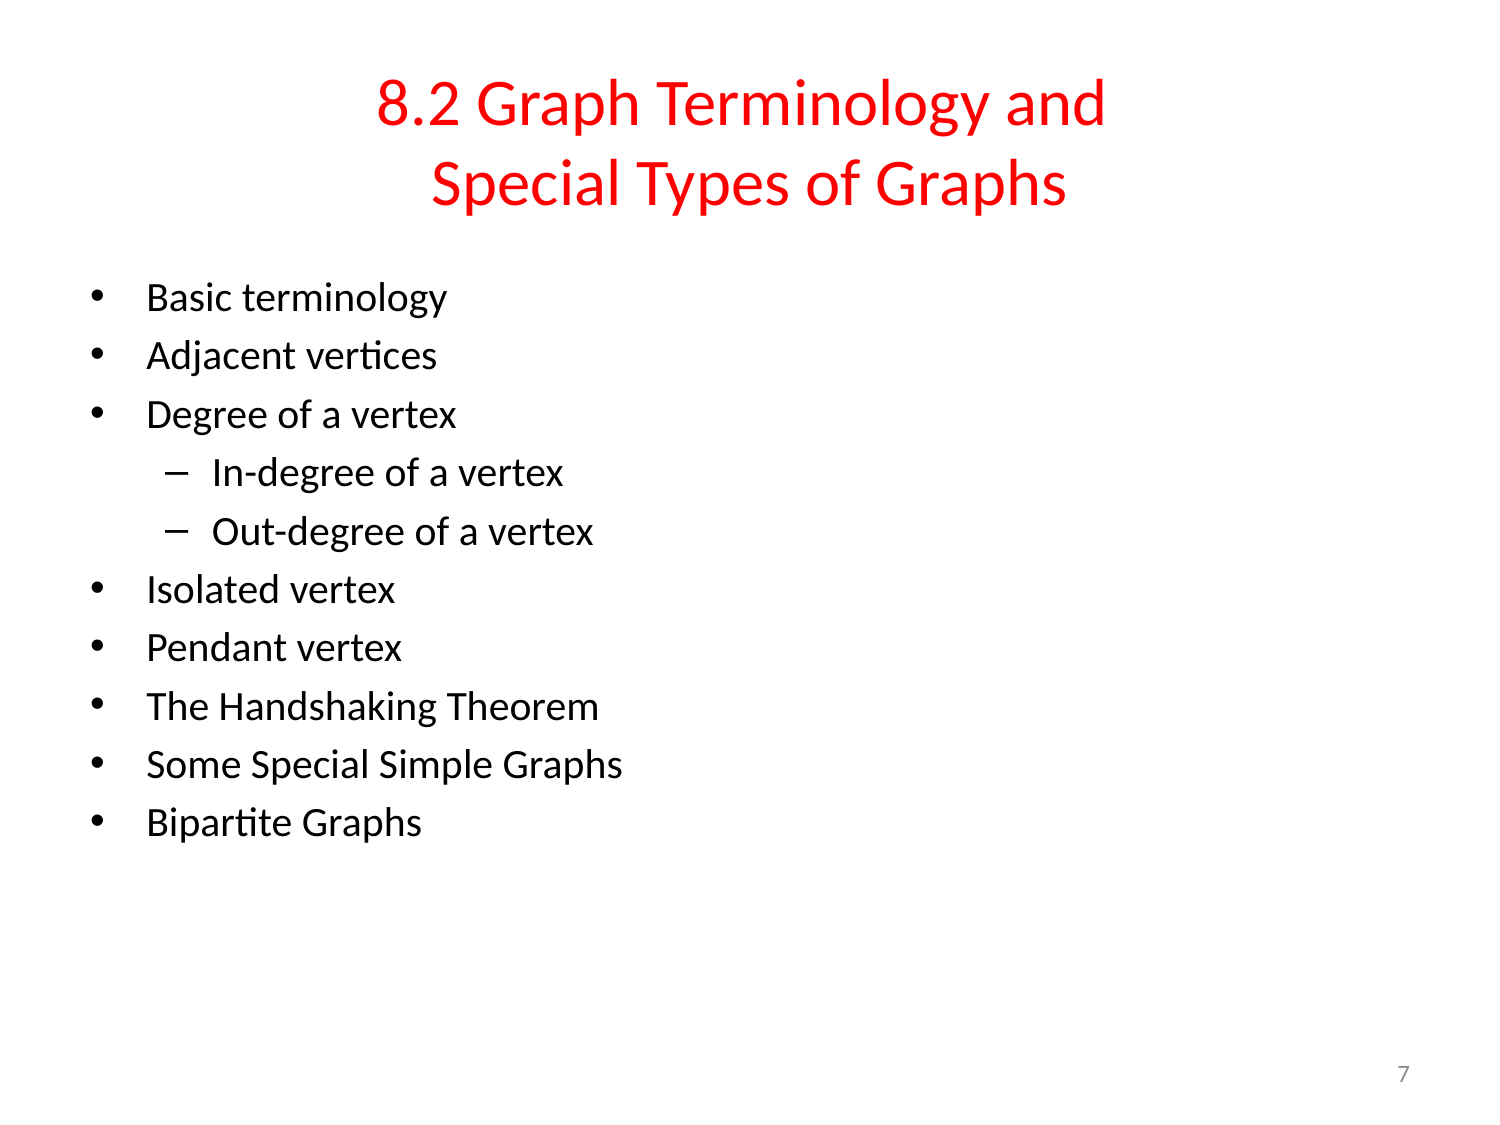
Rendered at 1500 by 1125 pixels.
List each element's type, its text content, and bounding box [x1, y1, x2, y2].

list Basic terminology Adjacent vertices Degree of a vertex In-degree of a vertex Out-degree of a vertex Isolated vertex Pendant vertex The Handshaking Theorem Some Special Simple Graphs Bipartite Graphs [74, 262, 1426, 1006]
slide_number 7 [1074, 1042, 1425, 1103]
title 8.2 Graph Terminology and Special Types of Graphs [74, 44, 1426, 233]
